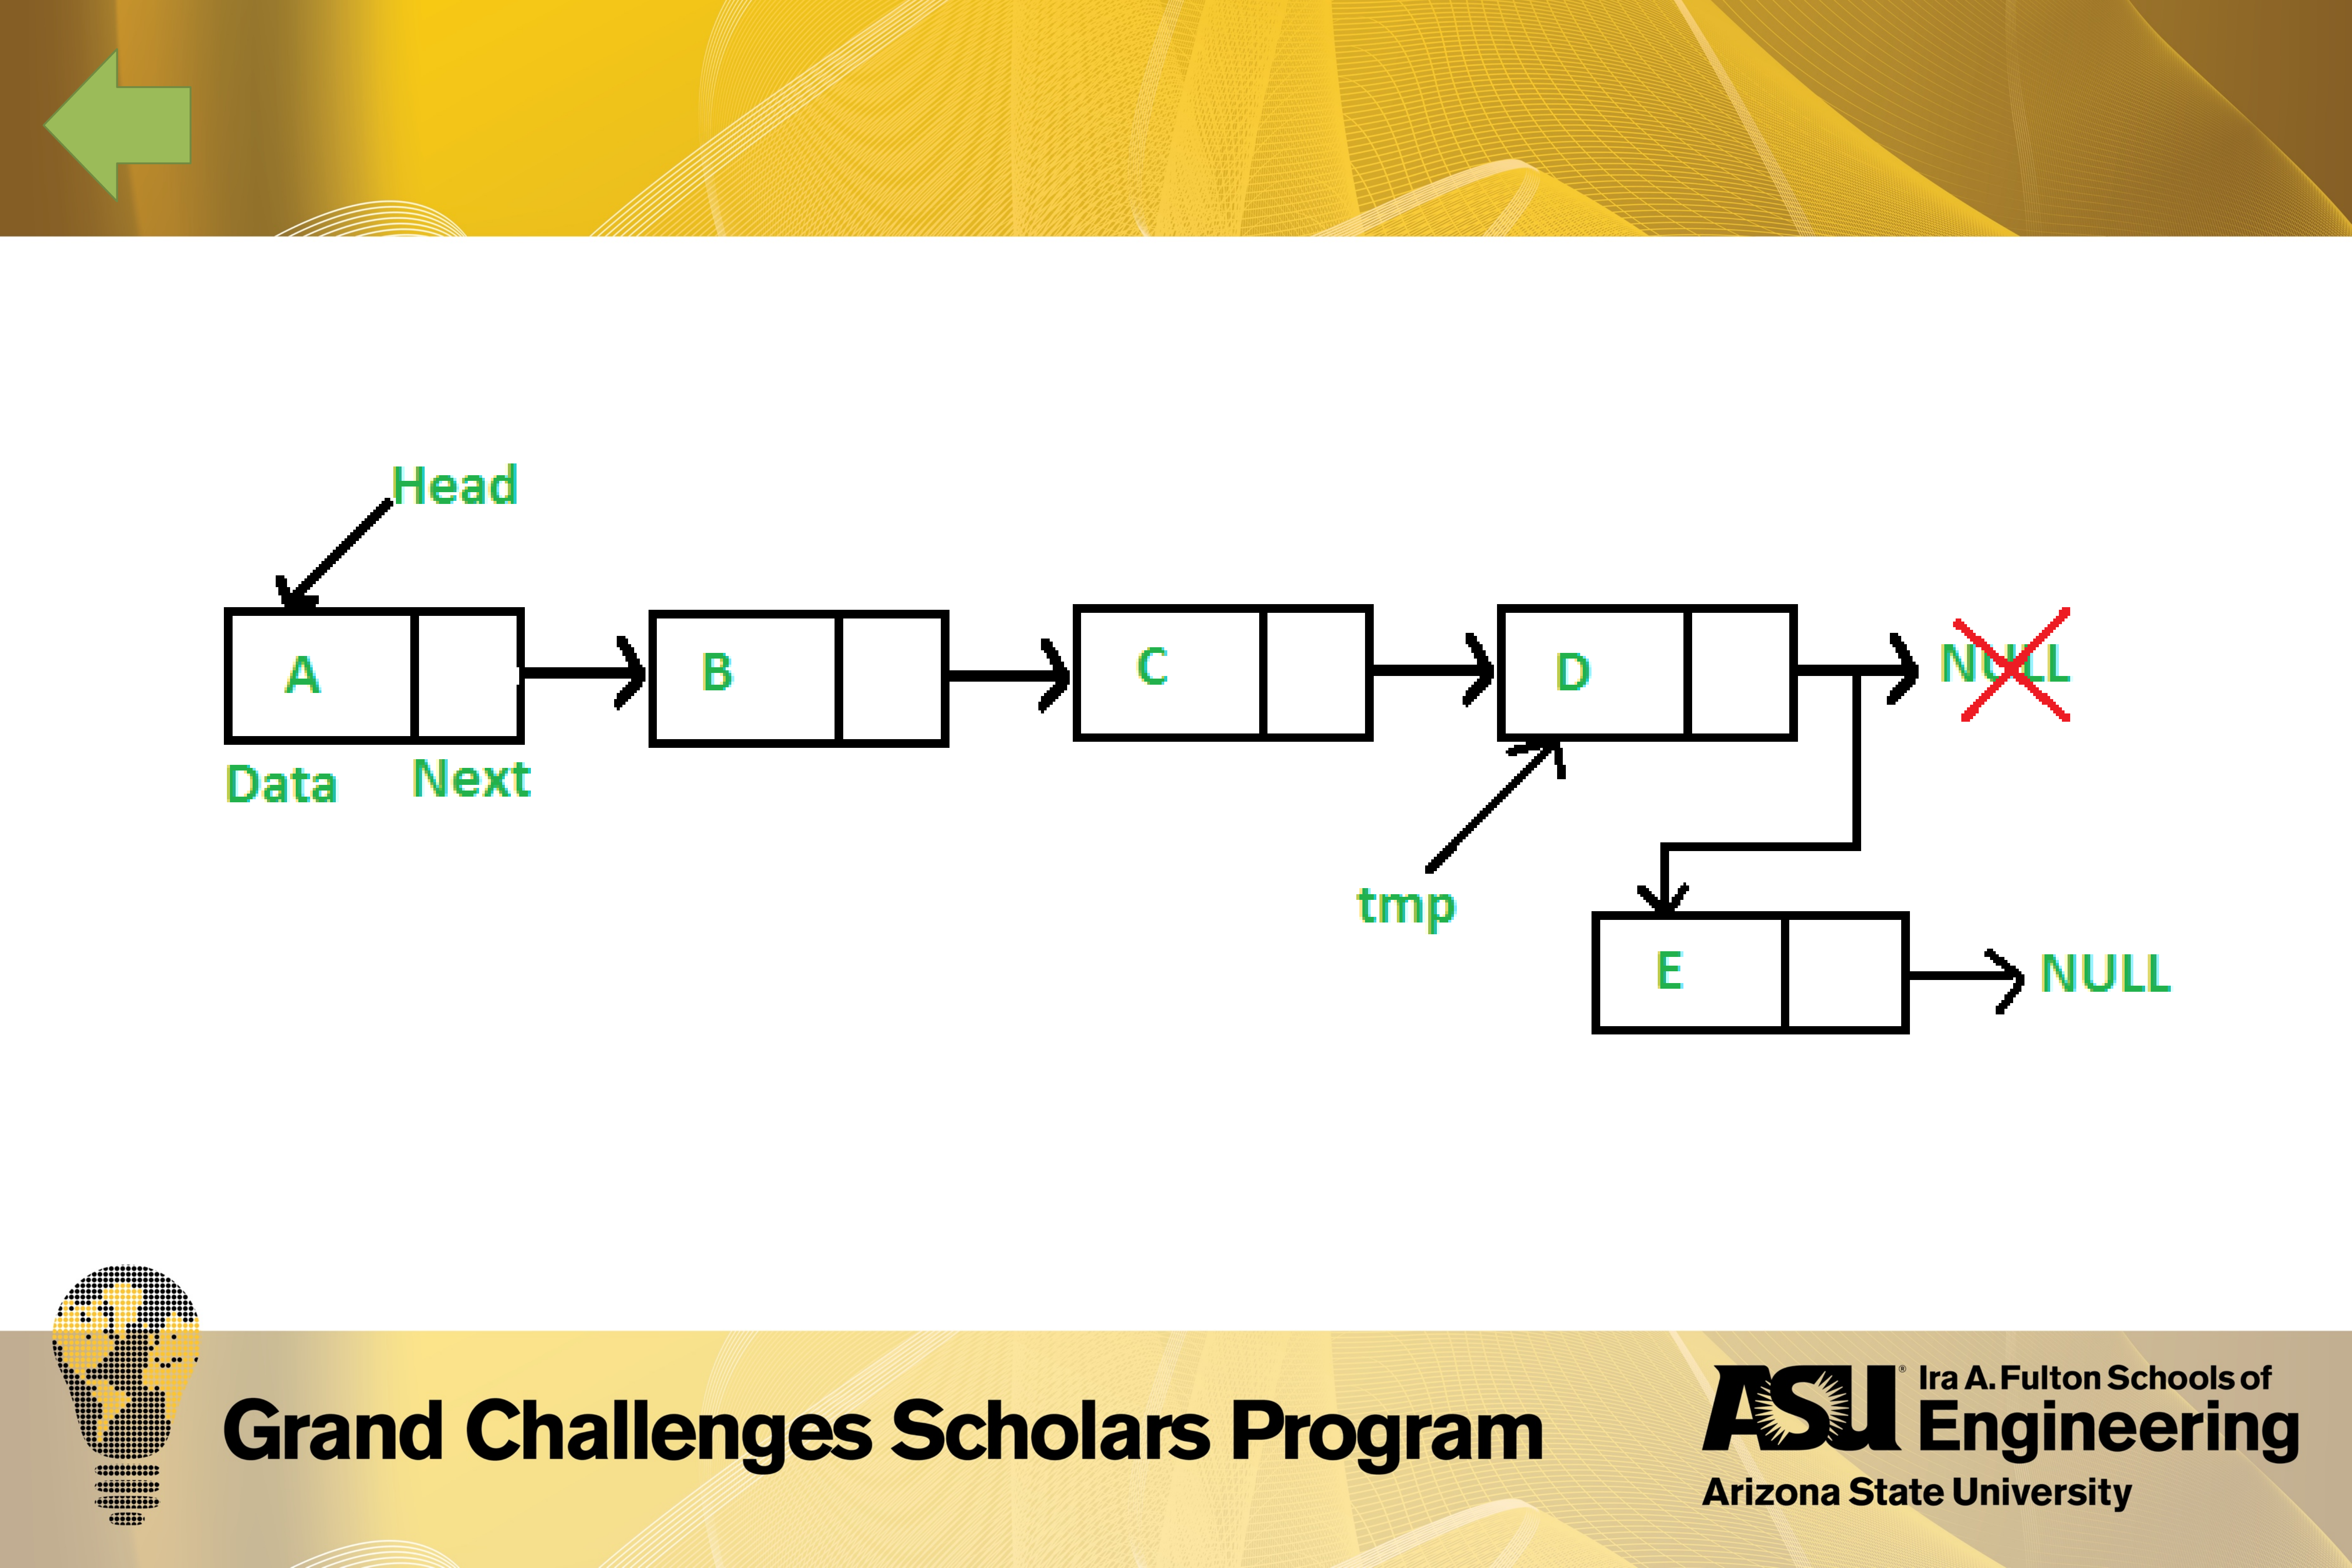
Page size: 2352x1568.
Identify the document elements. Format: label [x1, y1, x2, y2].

text_box [42, 48, 192, 203]
picture [0, 0, 2352, 1568]
